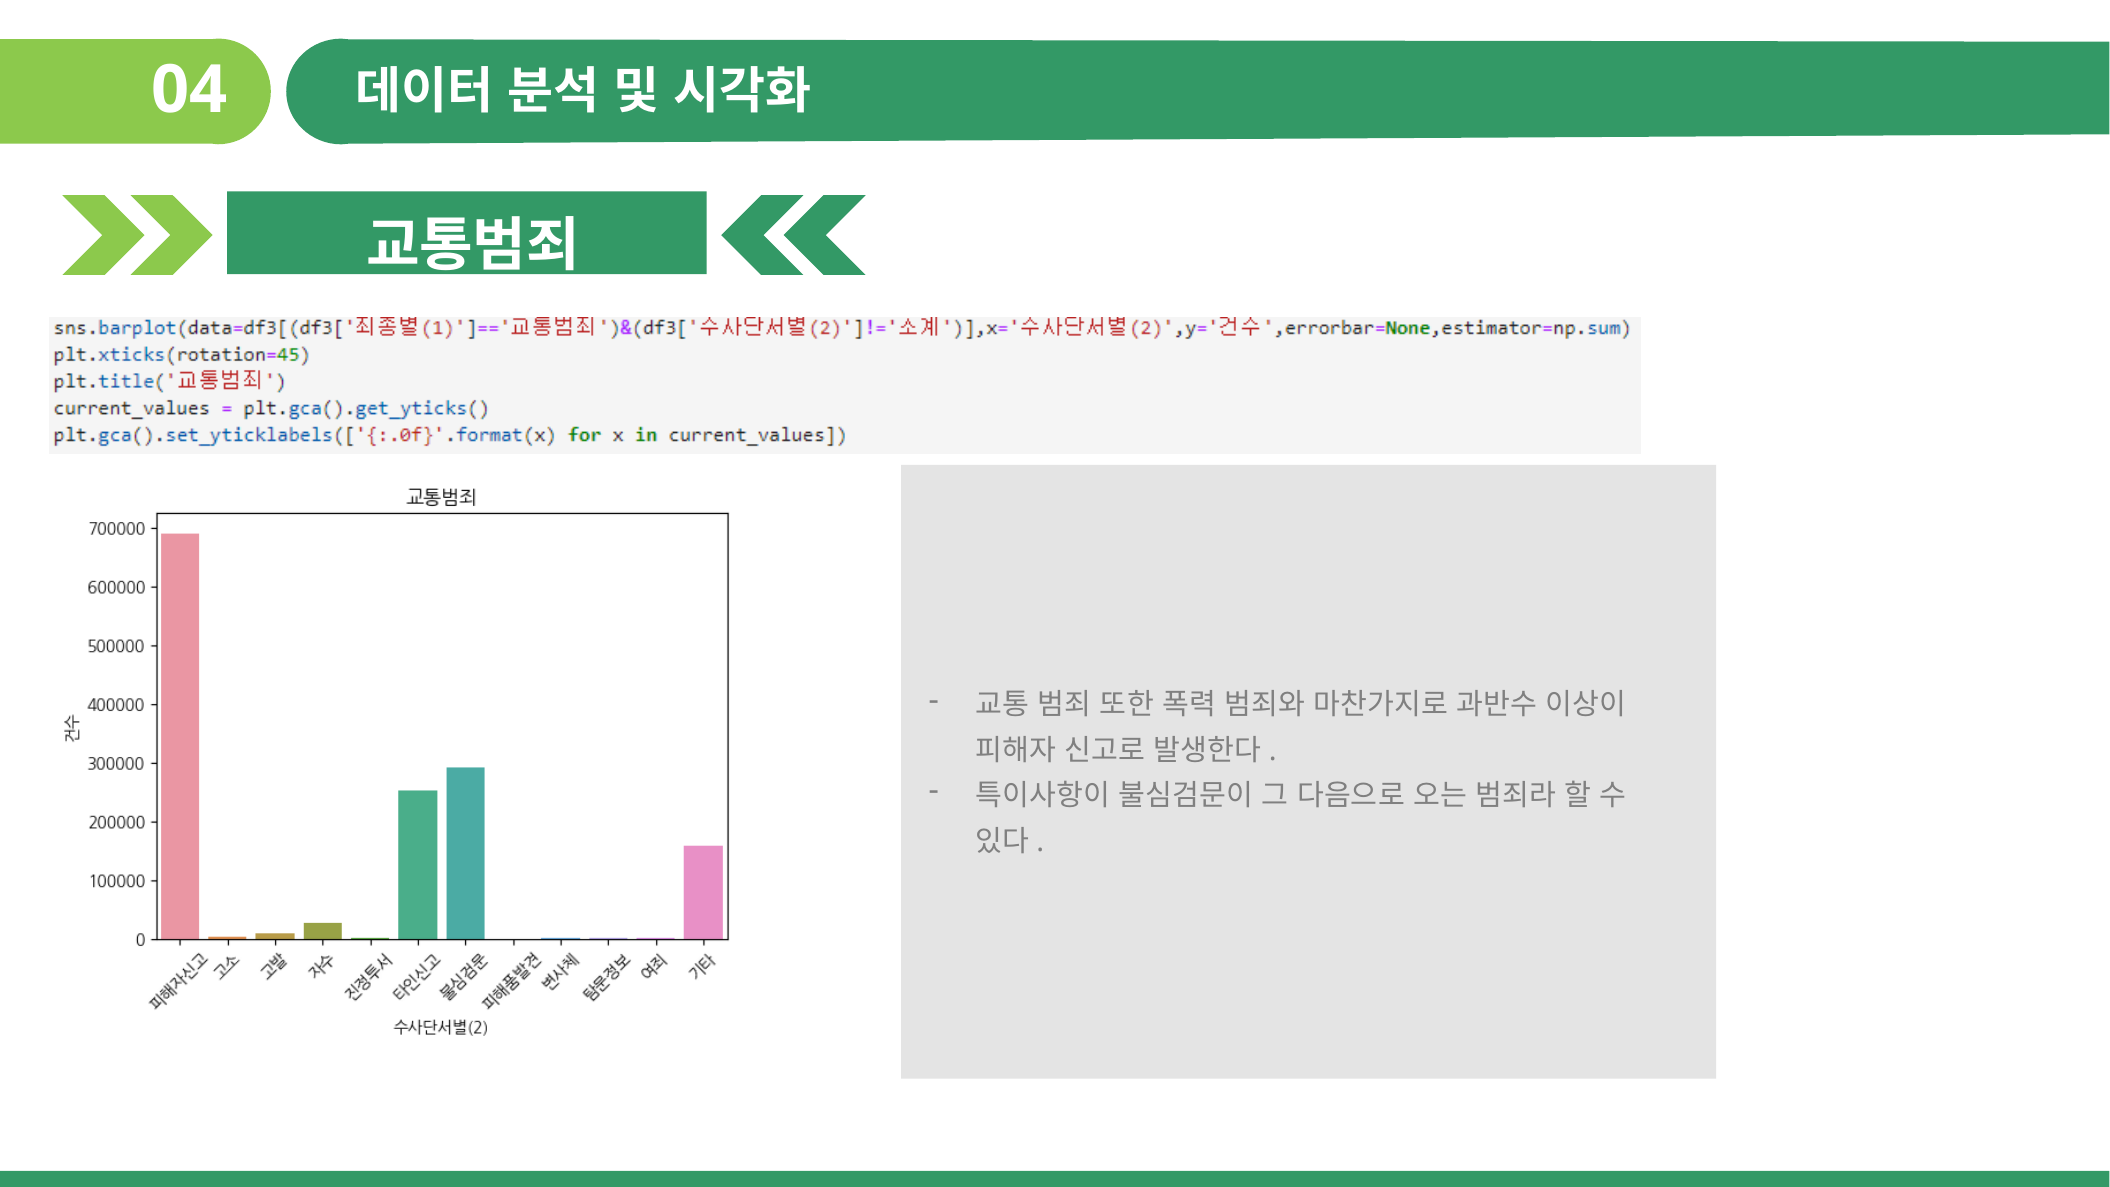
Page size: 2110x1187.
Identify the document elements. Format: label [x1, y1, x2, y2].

text_box [0, 38, 2110, 1187]
picture [49, 317, 1641, 454]
picture [46, 483, 784, 1052]
